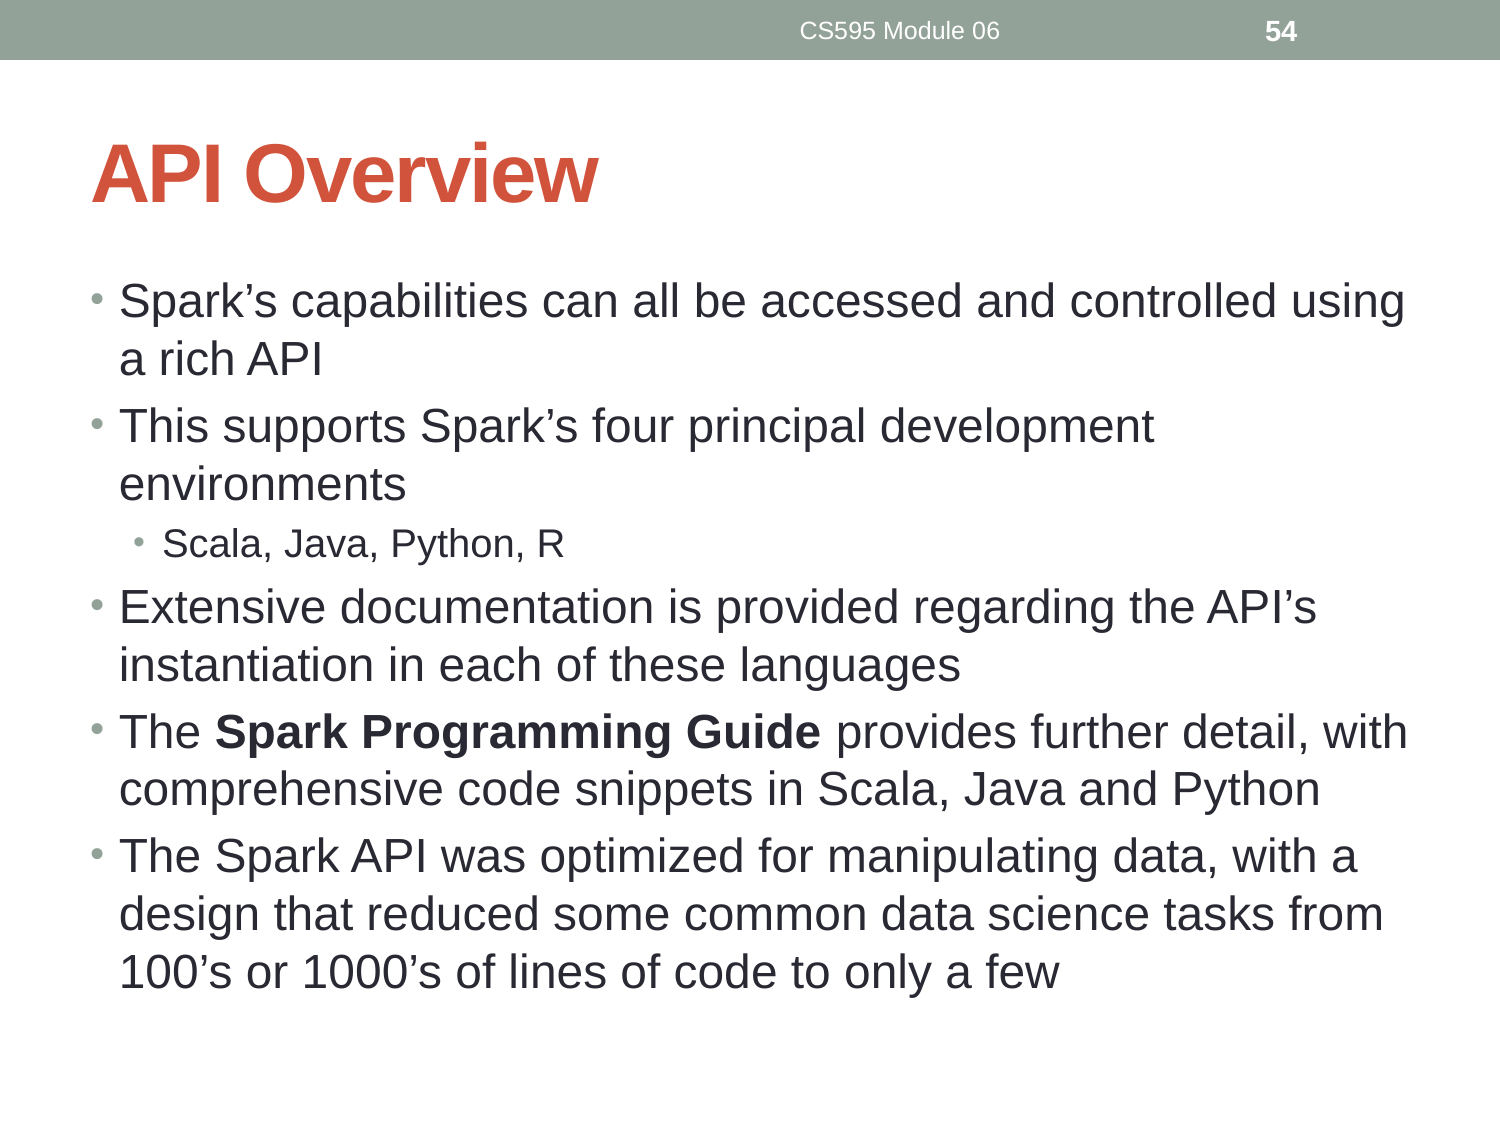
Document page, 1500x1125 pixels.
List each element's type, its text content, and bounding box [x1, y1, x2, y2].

slide_number 54 [1250, 3, 1425, 57]
footer CS595 Module 06 [562, 3, 1238, 57]
list Spark’s capabilities can all be accessed and controlled using a rich API This supports Spark’s four principal development environments Scala, Java, Python, R Extensive documentation is provided regarding the API’s instantiation in each of these languages The Spark Programming Guide provides further detail, with comprehensive code snippets in Scala, Java and Python The Spark API was optimized for manipulating data, with a design that reduced some common data science tasks from 100’s or 1000’s of lines of code to only a few [75, 262, 1425, 1063]
title API Overview [75, 87, 1425, 250]
